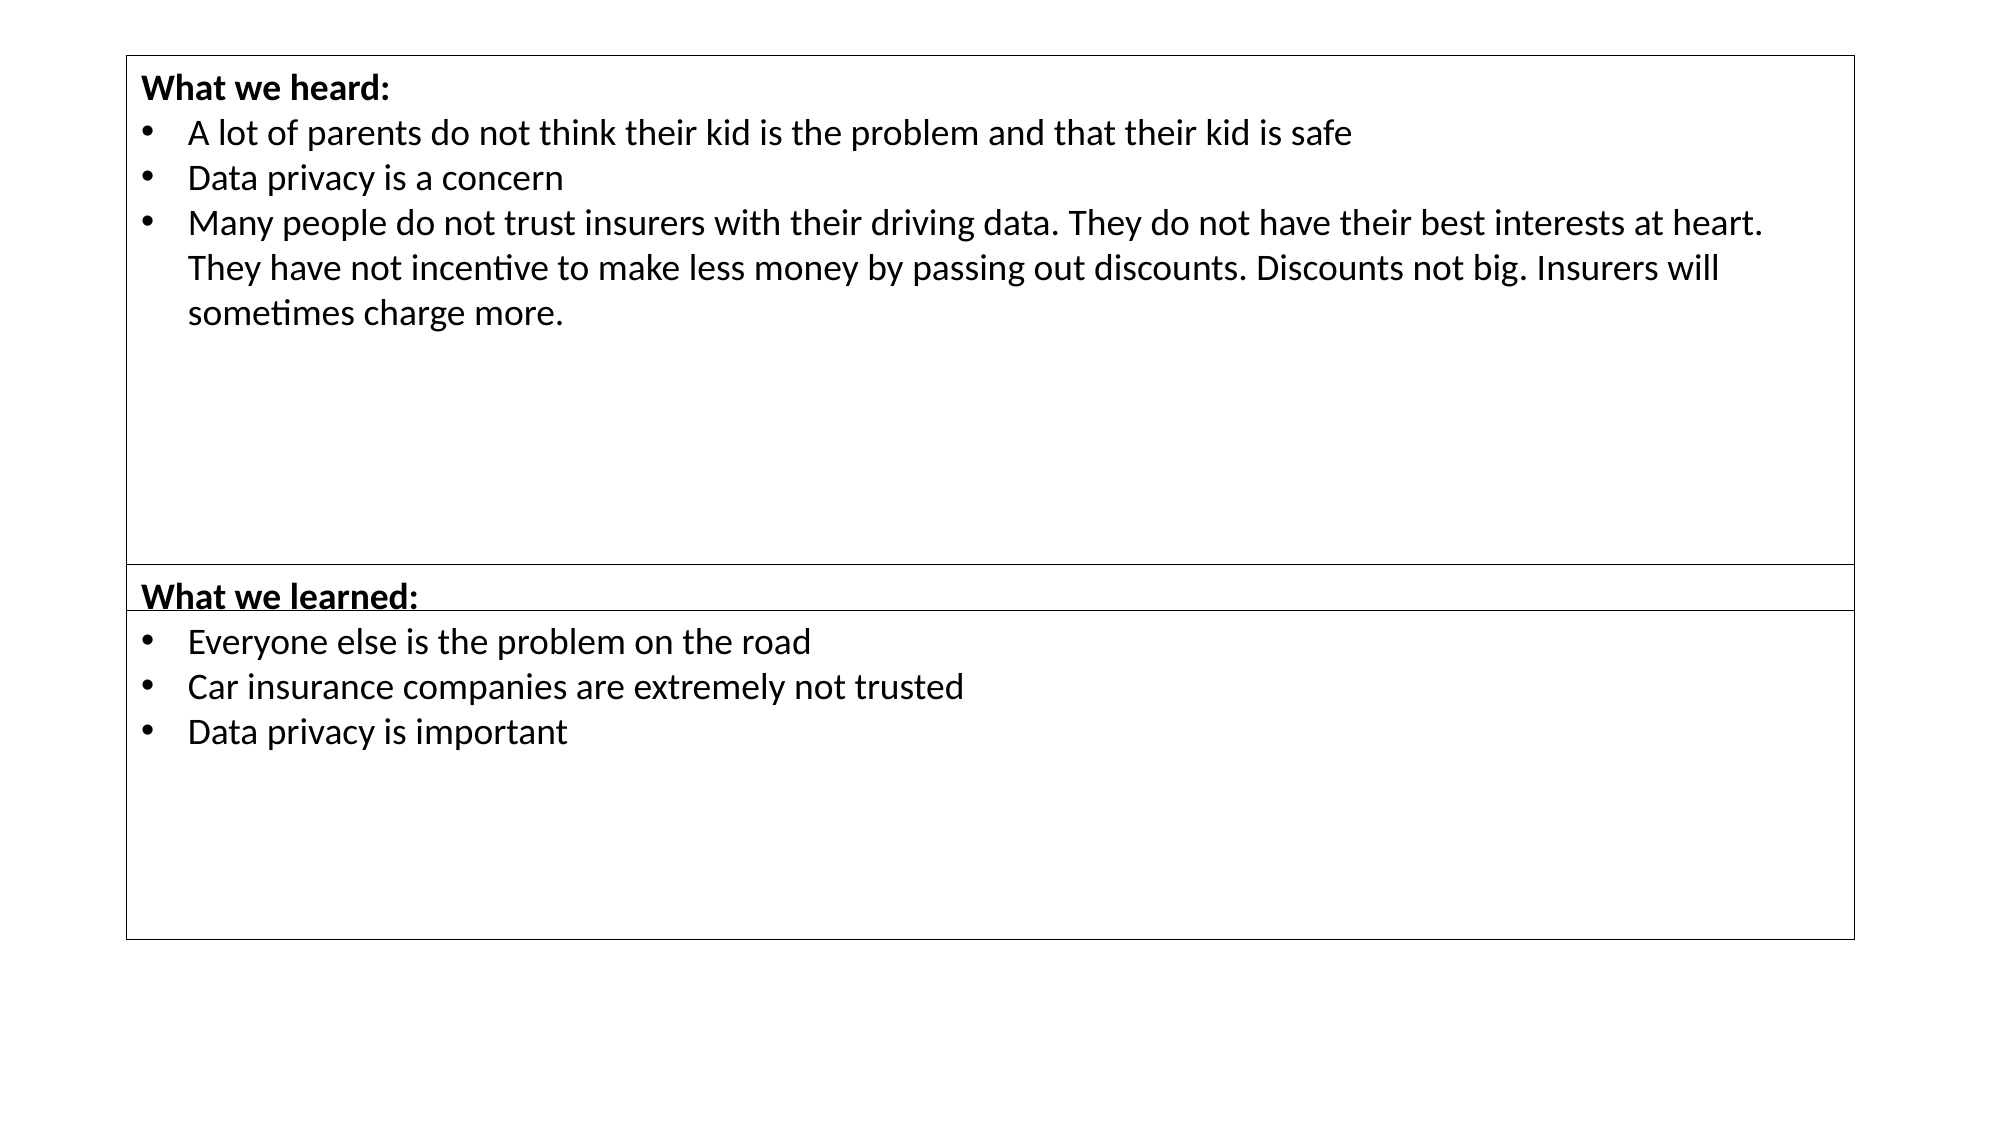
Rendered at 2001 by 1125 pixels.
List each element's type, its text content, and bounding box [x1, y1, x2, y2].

text_box What we heard: A lot of parents do not think their kid is the problem and that their kid is safe Data privacy is a concern Many people do not trust insurers with their driving data. They do not have their best interests at heart. They have not incentive to make less money by passing out discounts. Discounts not big. Insurers will sometimes charge more. [126, 55, 1855, 564]
text_box What we learned: Everyone else is the problem on the road Car insurance companies are extremely not trusted Data privacy is important [126, 564, 1855, 940]
